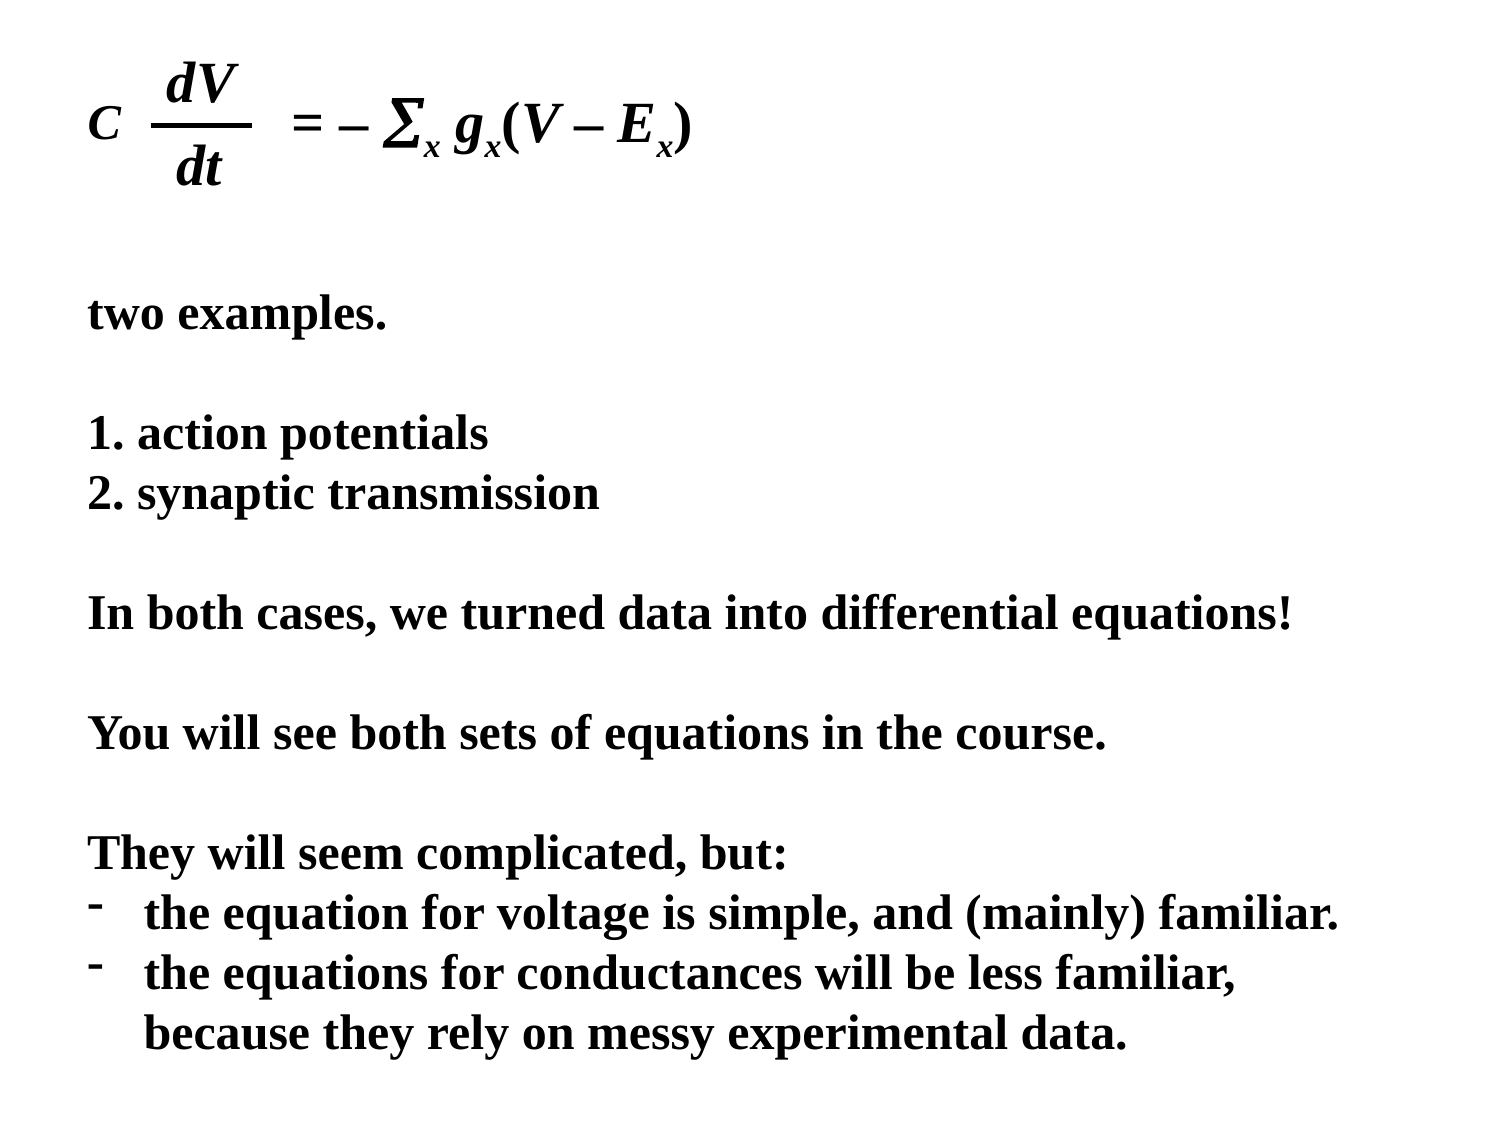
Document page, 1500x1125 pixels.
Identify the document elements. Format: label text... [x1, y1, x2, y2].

text_box dt [161, 134, 237, 205]
text_box two examples. 1. action potentials 2. synaptic transmission In both cases, we turned data into differential equations! You will see both sets of equations in the course. They will seem complicated, but: the equation for voltage is simple, and (mainly) familiar. the equations for conductances will be less familiar, because they rely on messy experimental data. [72, 271, 1389, 1067]
text_box dV [152, 37, 250, 122]
text_box = – x gx(V – Ex) [277, 77, 709, 172]
text_box C [72, 82, 136, 157]
text_box dt [161, 119, 237, 124]
